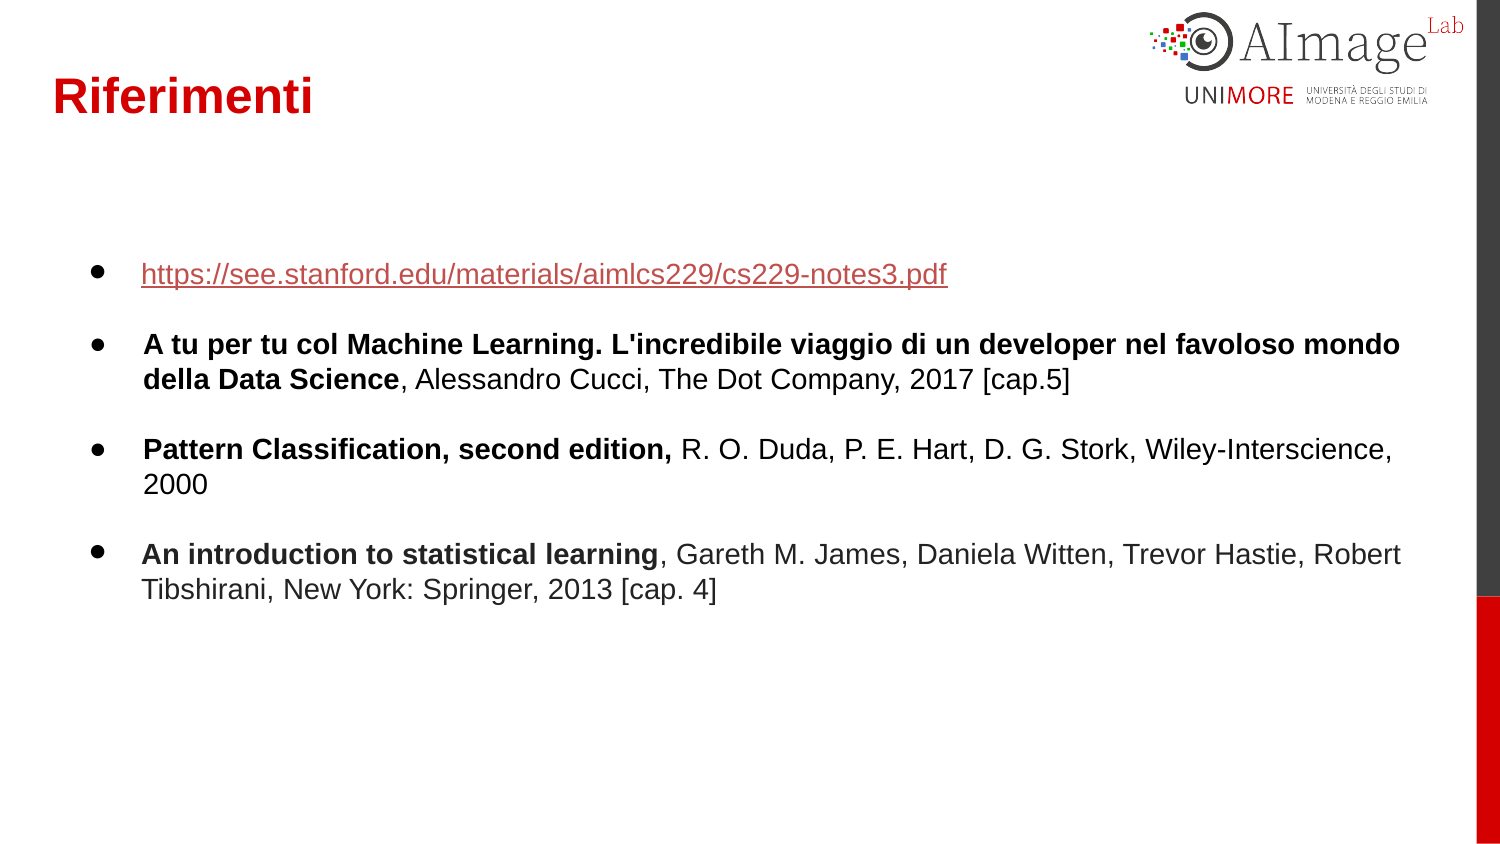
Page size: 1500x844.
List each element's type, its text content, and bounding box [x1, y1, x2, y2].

title Riferimenti [41, 22, 1424, 165]
list https://see.stanford.edu/materials/aimlcs229/cs229-notes3.pdf A tu per tu col Machine Learning. L'incredibile viaggio di un developer nel favoloso mondo della Data Science, Alessandro Cucci, The Dot Company, 2017 [cap.5] Pattern Classification, second edition, R. O. Duda, P. E. Hart, D. G. Stork, Wiley-Interscience, 2000 An introduction to statistical learning, Gareth M. James, Daniela Witten, Trevor Hastie, Robert Tibshirani, New York: Springer, 2013 [cap. 4] [51, 178, 1449, 683]
picture [1150, 12, 1465, 110]
